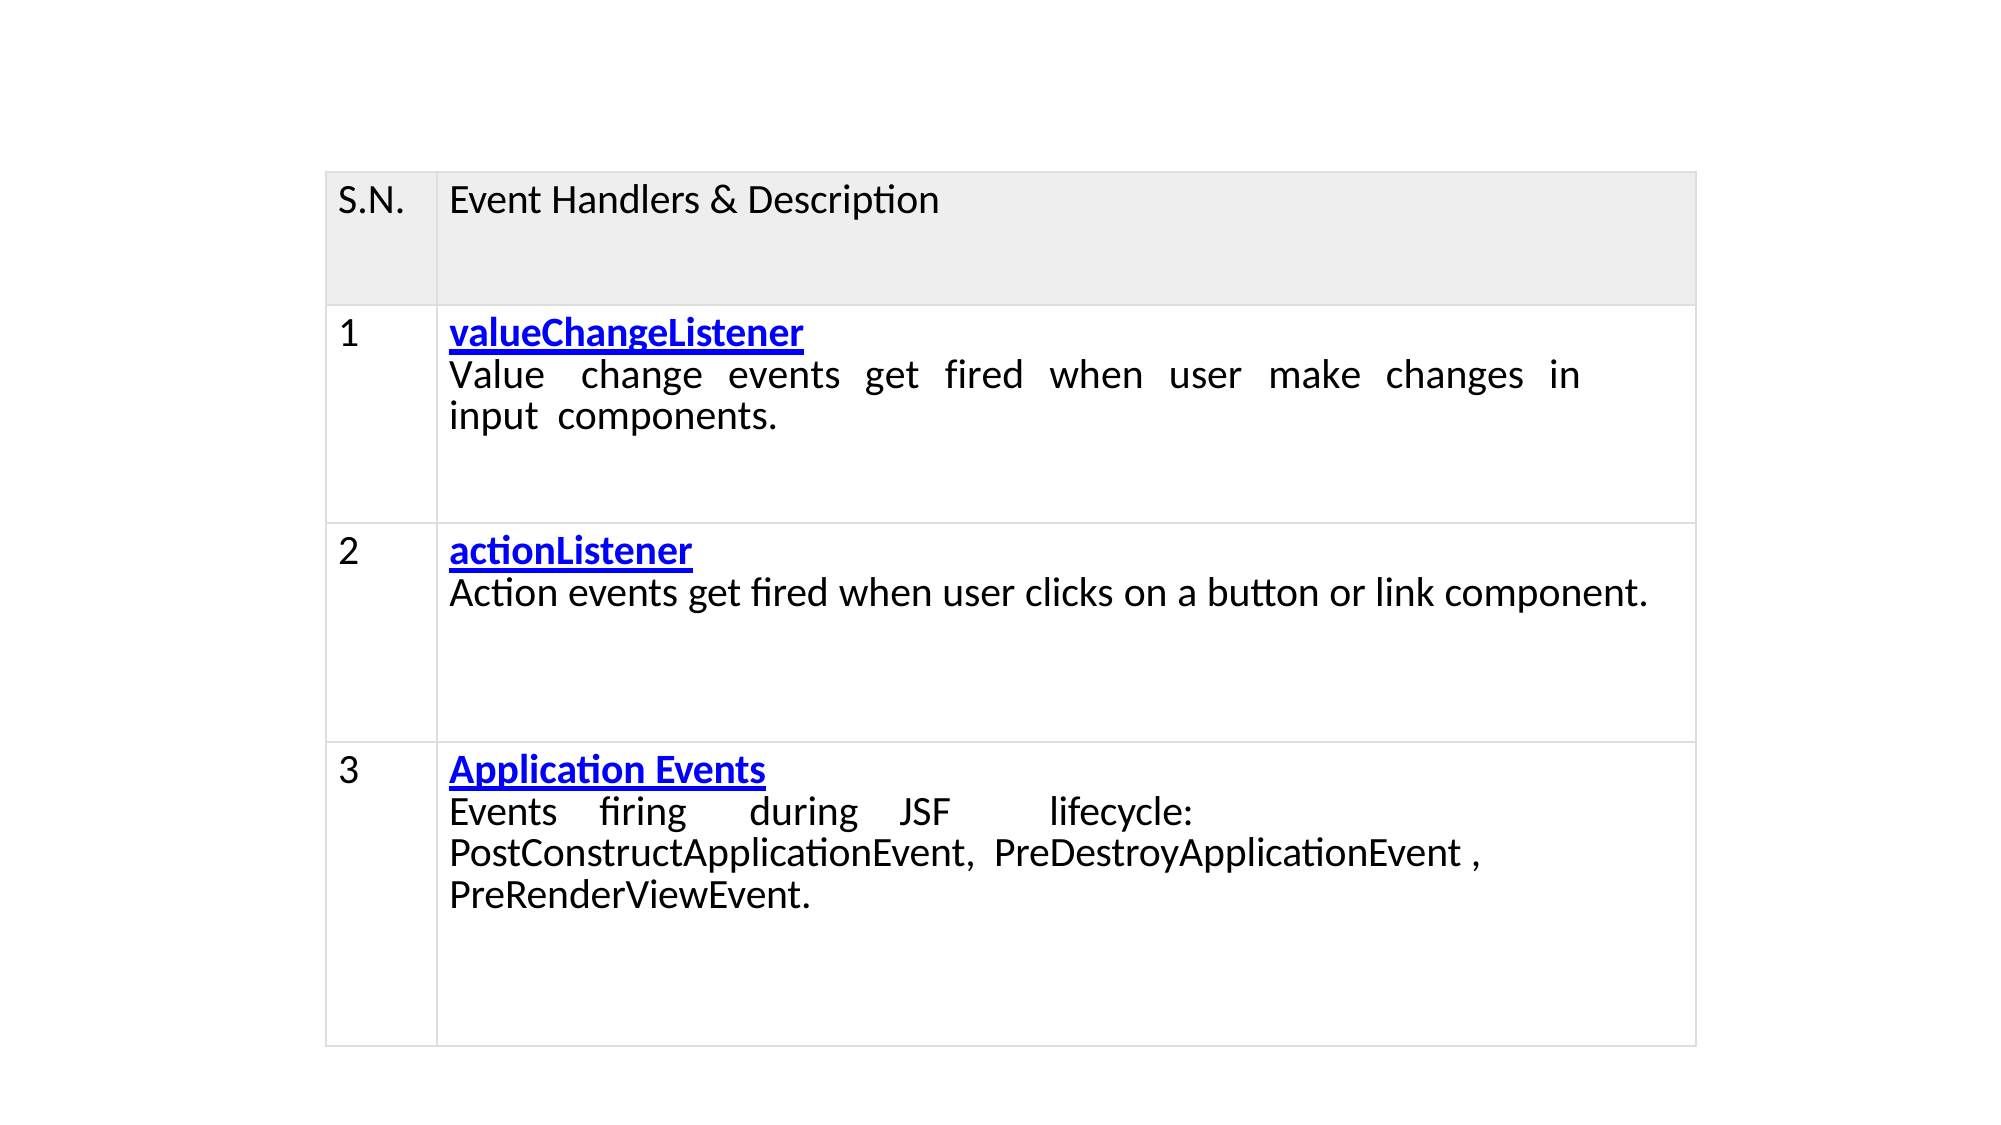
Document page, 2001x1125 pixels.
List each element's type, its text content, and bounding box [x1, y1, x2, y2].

table_cell Application Events Events firing during JSF lifecycle: PostConstructApplicationEvent, PreDestroyApplicationEvent , PreRenderViewEvent. [438, 743, 1695, 1045]
table_cell actionListener Action events get fired when user clicks on a button or link component. [438, 524, 1695, 741]
table_header S.N. [327, 173, 436, 304]
table_cell 2 [327, 524, 436, 741]
table_header Event Handlers & Description [438, 173, 1695, 304]
table_cell 1 [327, 306, 436, 522]
table_cell valueChangeListener Value change events get fired when user make changes in input components. [438, 306, 1695, 522]
table_cell 3 [327, 743, 436, 1045]
